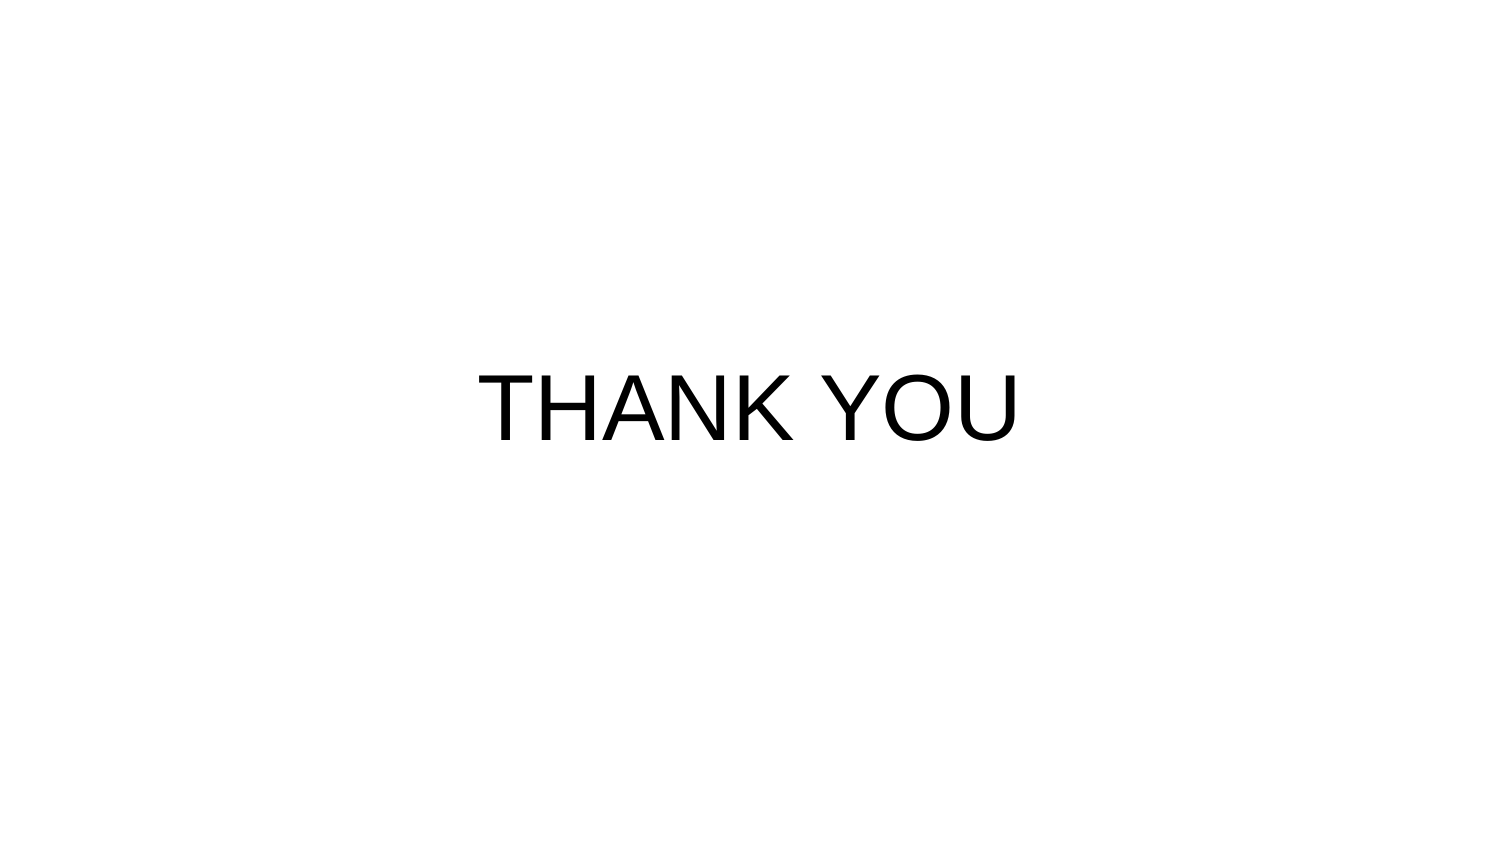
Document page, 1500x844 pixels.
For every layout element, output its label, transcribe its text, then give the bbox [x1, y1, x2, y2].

title THANK YOU [22, 294, 1478, 512]
